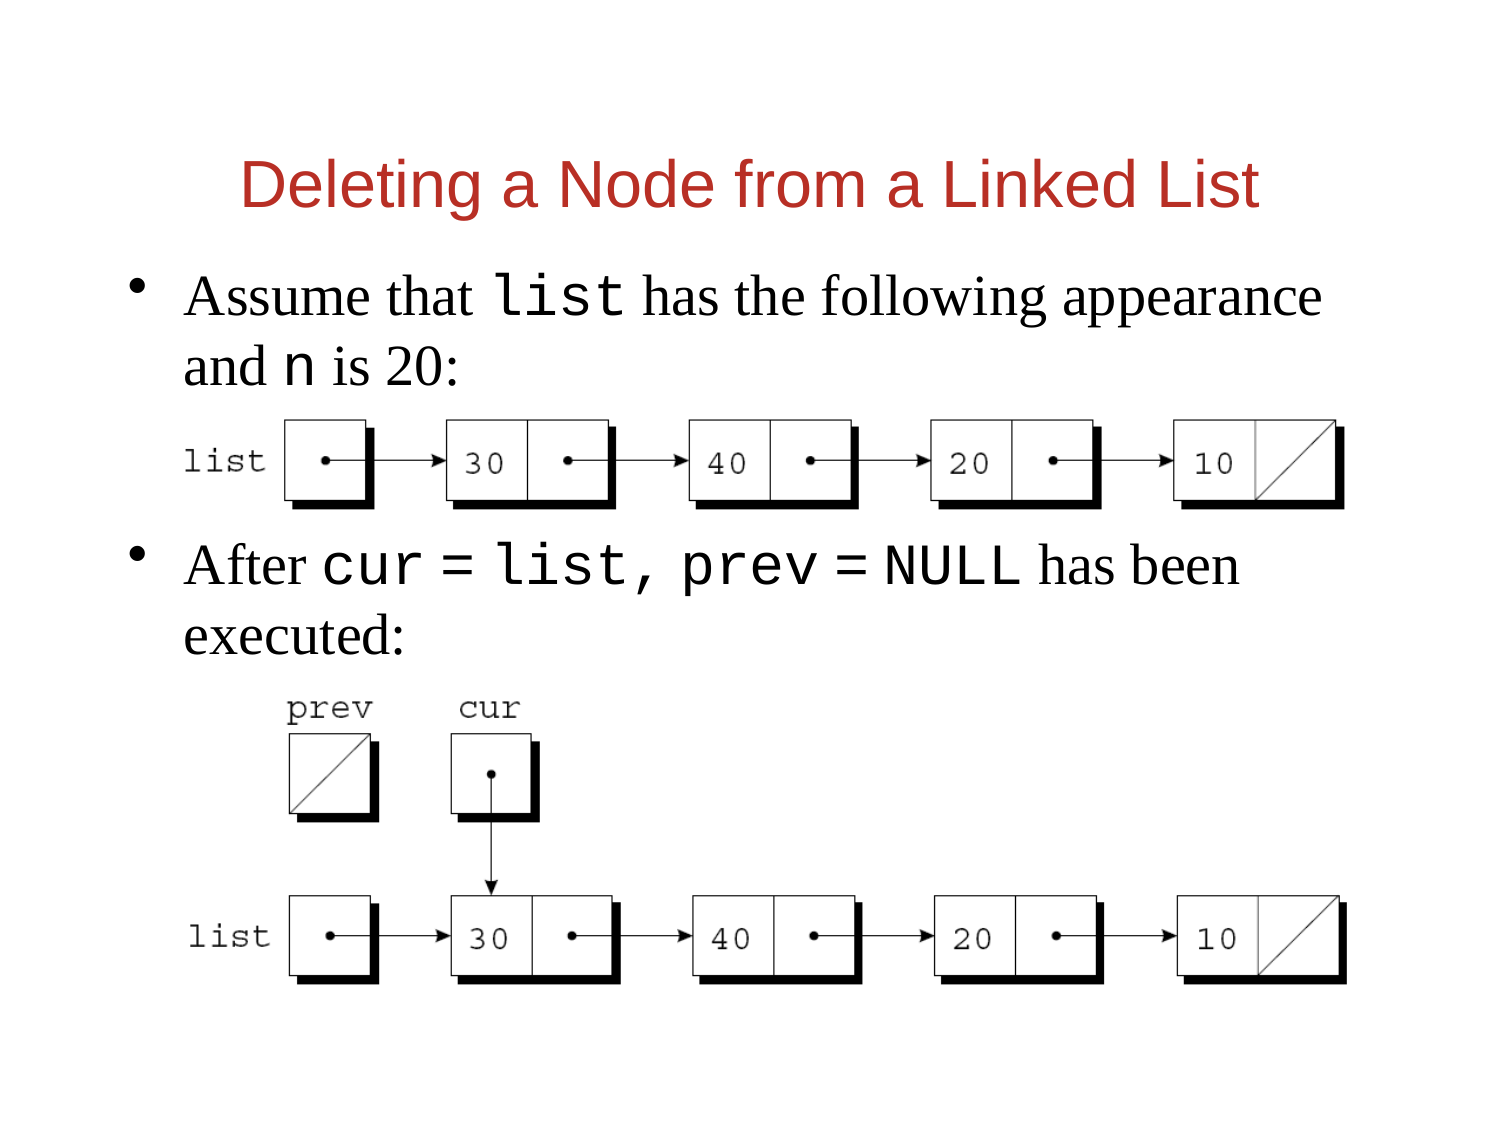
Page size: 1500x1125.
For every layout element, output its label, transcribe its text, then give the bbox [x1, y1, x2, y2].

title Deleting a Node from a Linked List [112, 125, 1388, 238]
list Assume that list has the following appearance and n is 20: After cur = list, prev = NULL has been executed: [112, 249, 1388, 1038]
picture [180, 697, 1354, 988]
picture [181, 416, 1348, 513]
